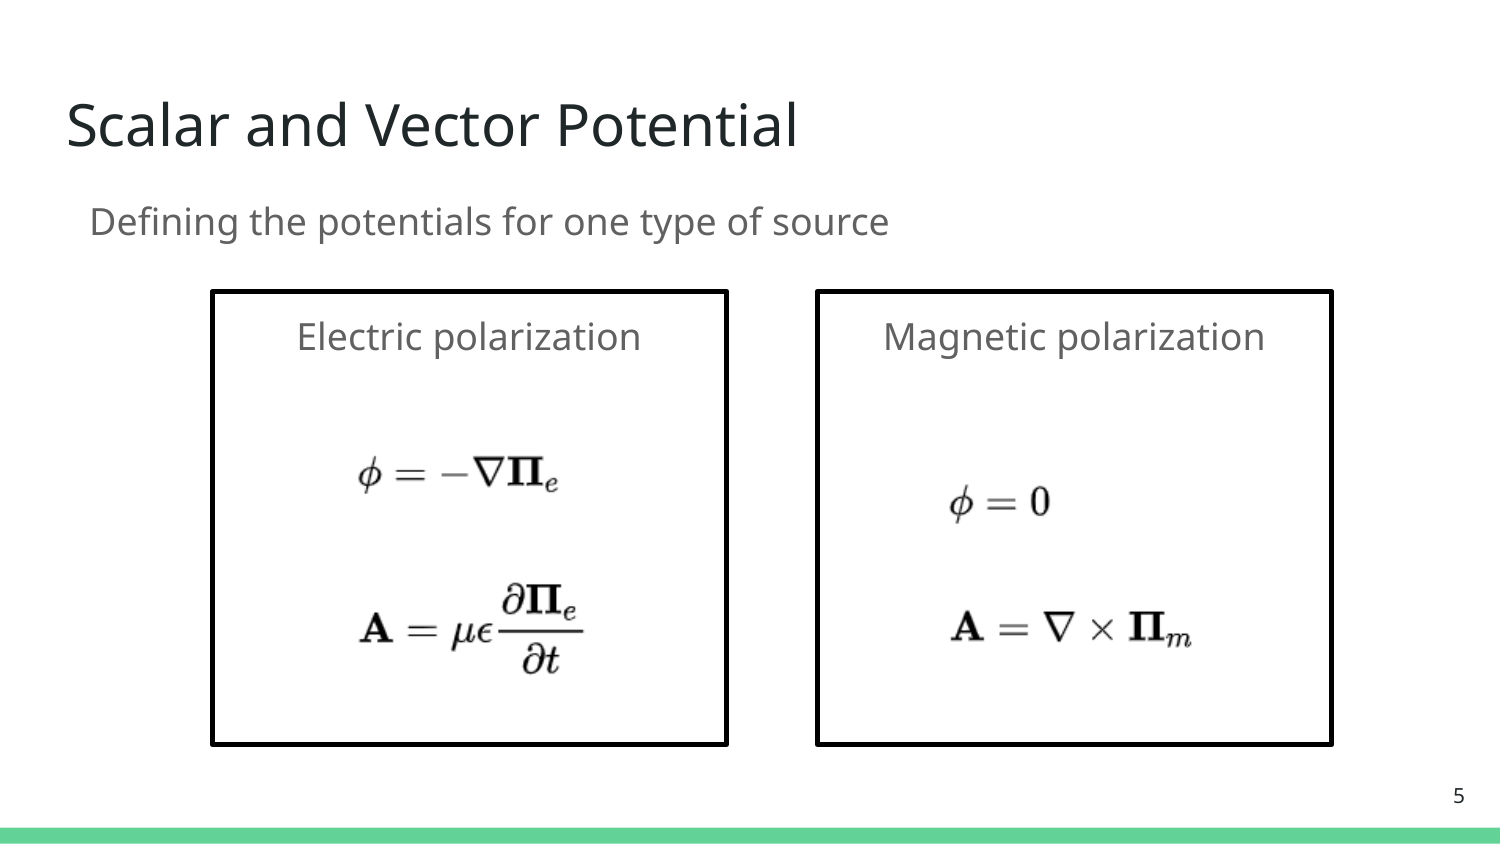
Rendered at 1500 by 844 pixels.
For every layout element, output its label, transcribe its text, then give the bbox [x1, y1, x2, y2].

list Magnetic polarization [817, 291, 1332, 745]
slide_number ‹#› [1389, 764, 1480, 830]
text_box Defining the potentials for one type of source [74, 176, 1139, 271]
picture [923, 468, 1226, 681]
list Electric polarization [212, 291, 727, 745]
picture [329, 436, 610, 714]
title Scalar and Vector Potential [51, 72, 1449, 167]
